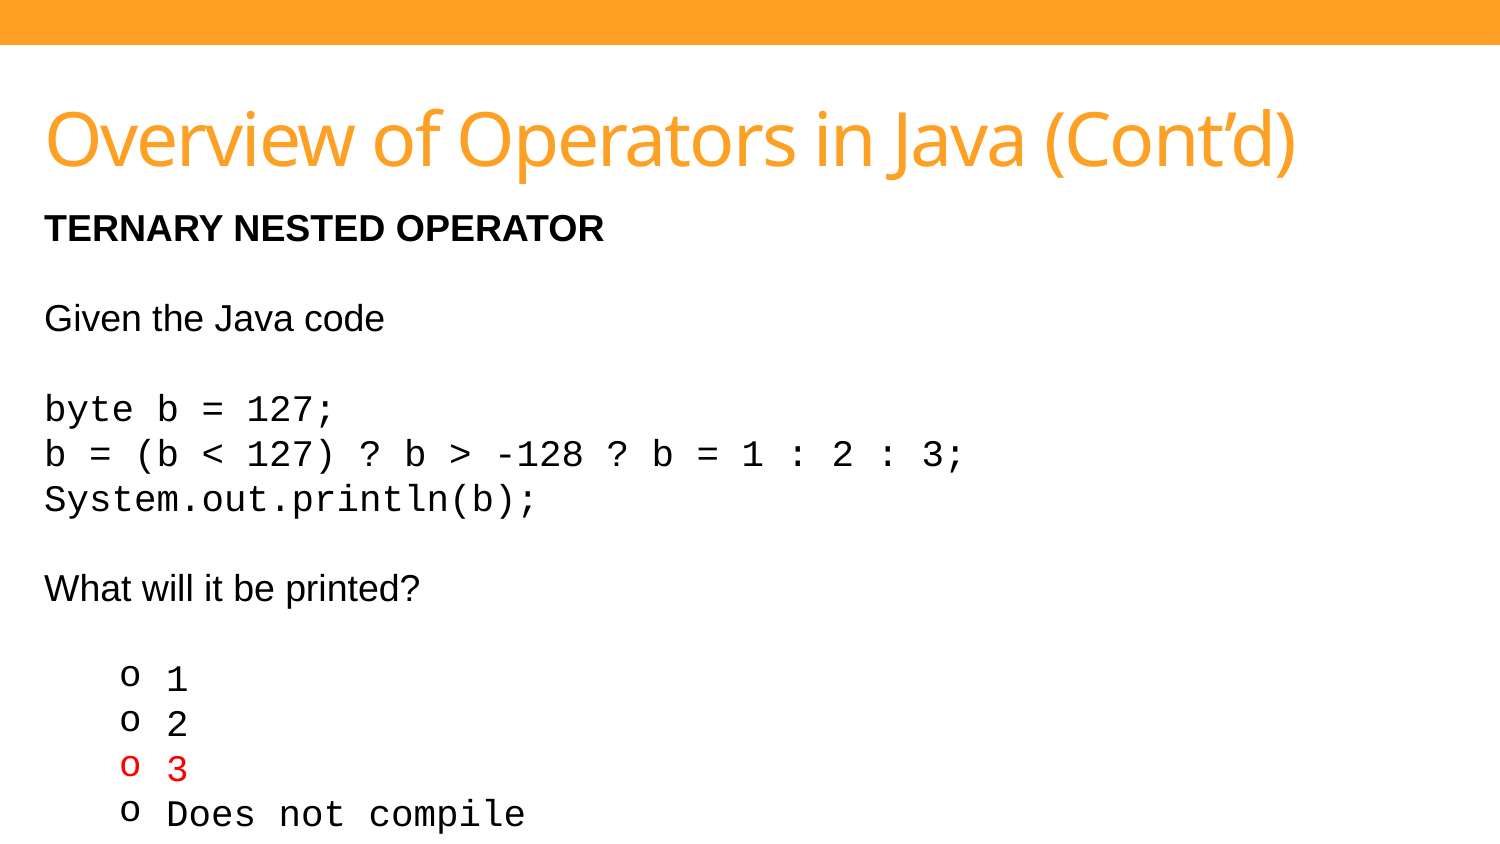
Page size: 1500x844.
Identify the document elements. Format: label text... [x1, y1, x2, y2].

title Overview of Operators in Java (Cont’d) [29, 75, 1380, 196]
text_box TERNARY NESTED OPERATOR Given the Java code byte b = 127; b = (b < 127) ? b > -128 ? b = 1 : 2 : 3; System.out.println(b); What will it be printed? 1 2 3 Does not compile [29, 196, 1471, 844]
